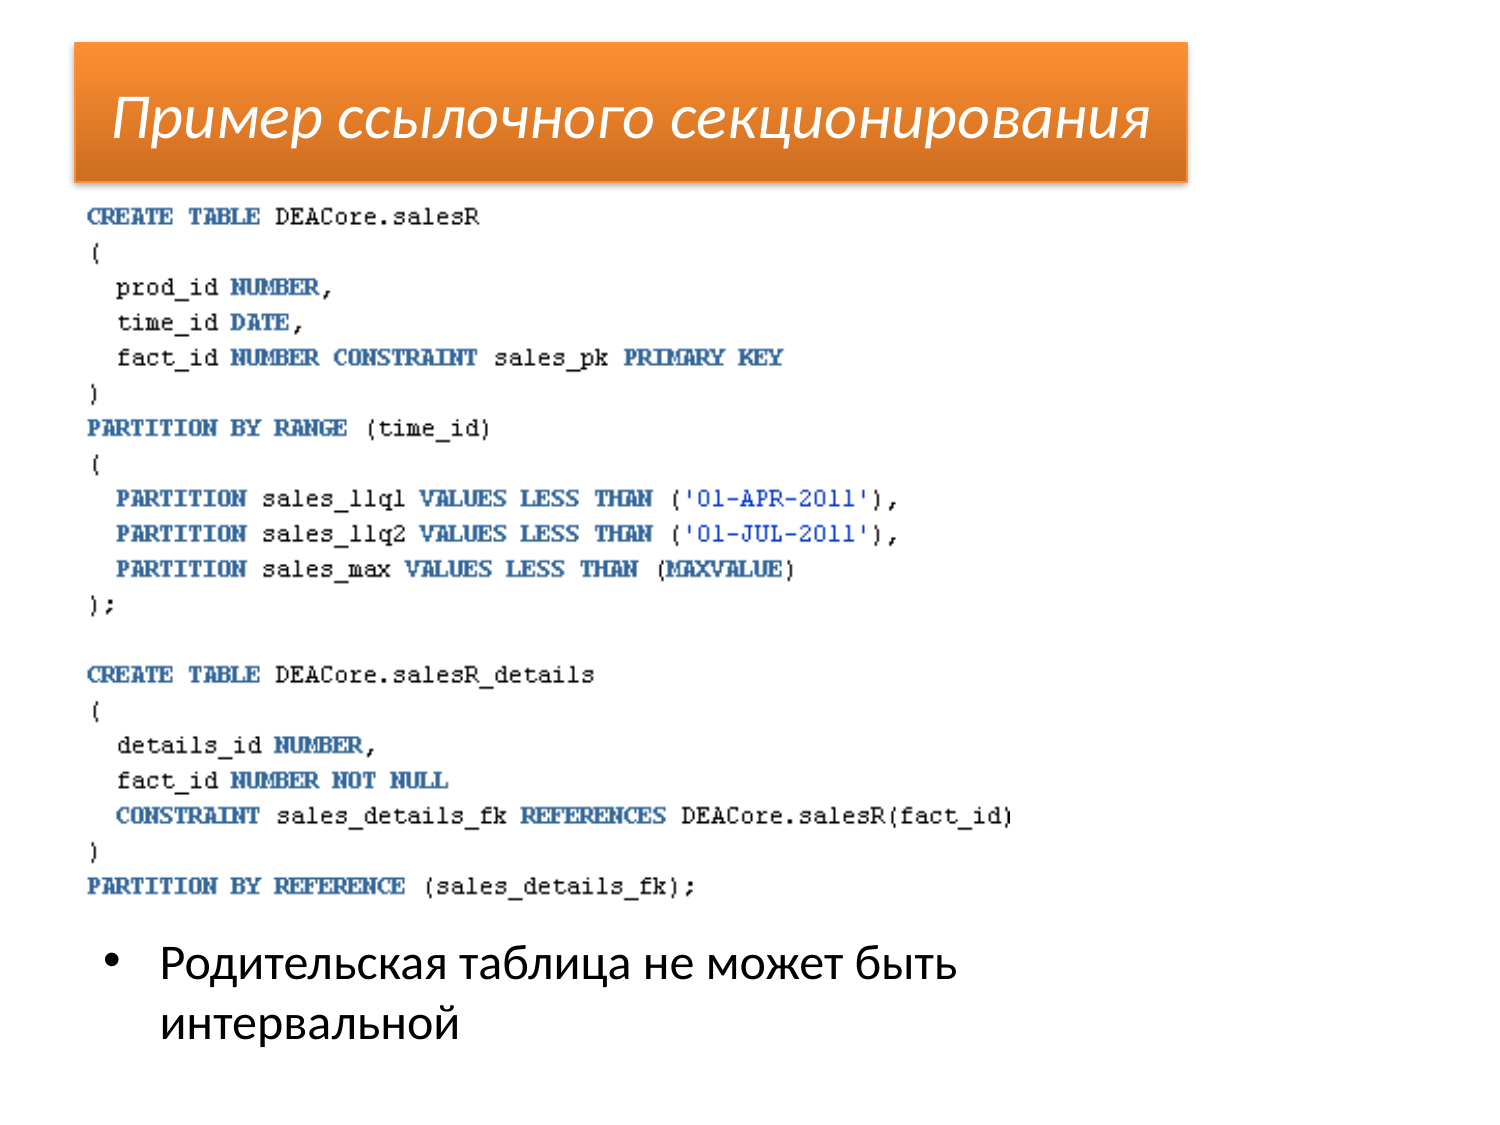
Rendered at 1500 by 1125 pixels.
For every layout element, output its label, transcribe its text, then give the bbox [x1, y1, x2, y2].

text_box Пример ссылочного секционирования [74, 42, 1188, 183]
picture [86, 196, 1010, 907]
text_box Родительская таблица не может быть интервальной [88, 922, 1176, 1057]
